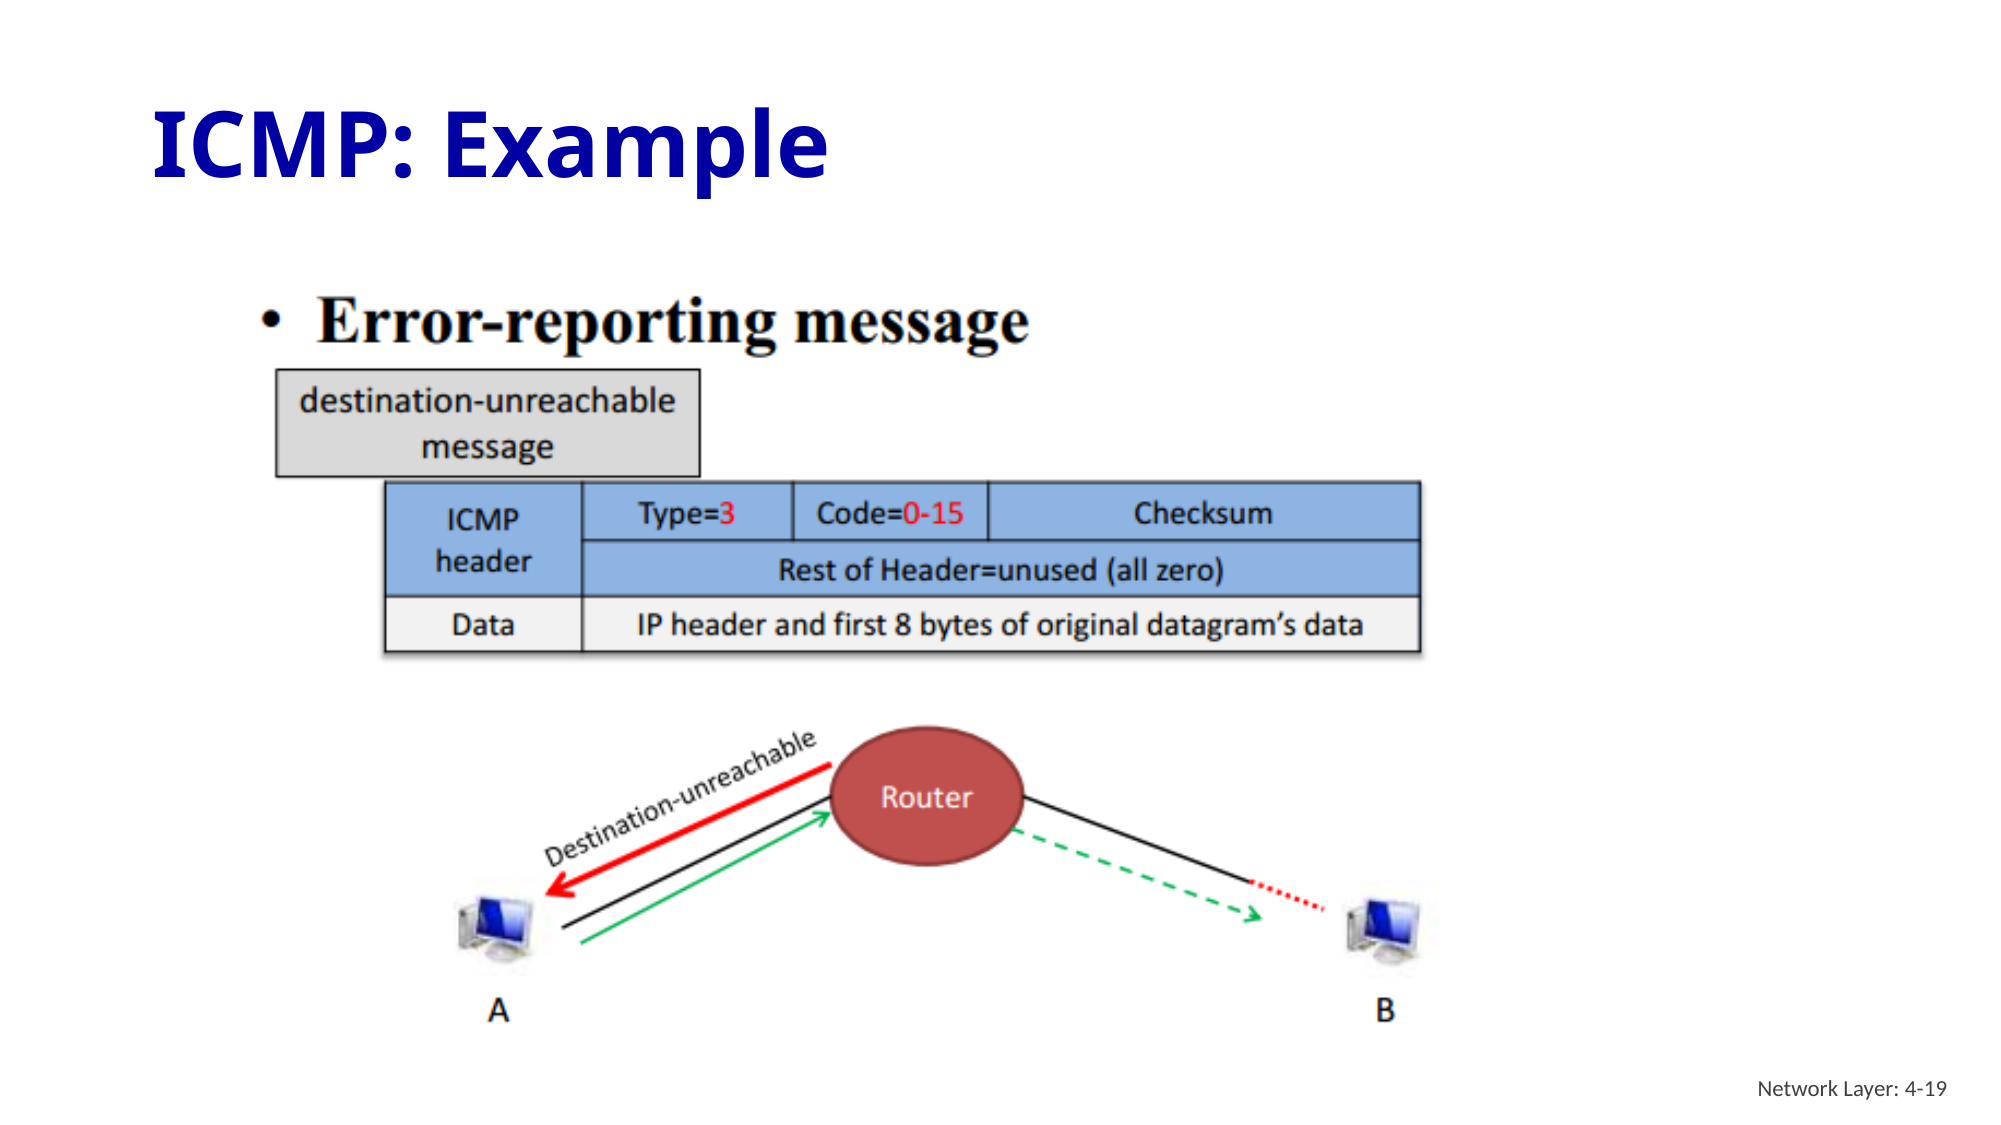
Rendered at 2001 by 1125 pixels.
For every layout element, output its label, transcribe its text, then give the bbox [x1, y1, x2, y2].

title ICMP: Example [137, 74, 1863, 221]
slide_number Network Layer: 4-19 [1512, 1056, 1963, 1117]
picture [208, 262, 1671, 1042]
